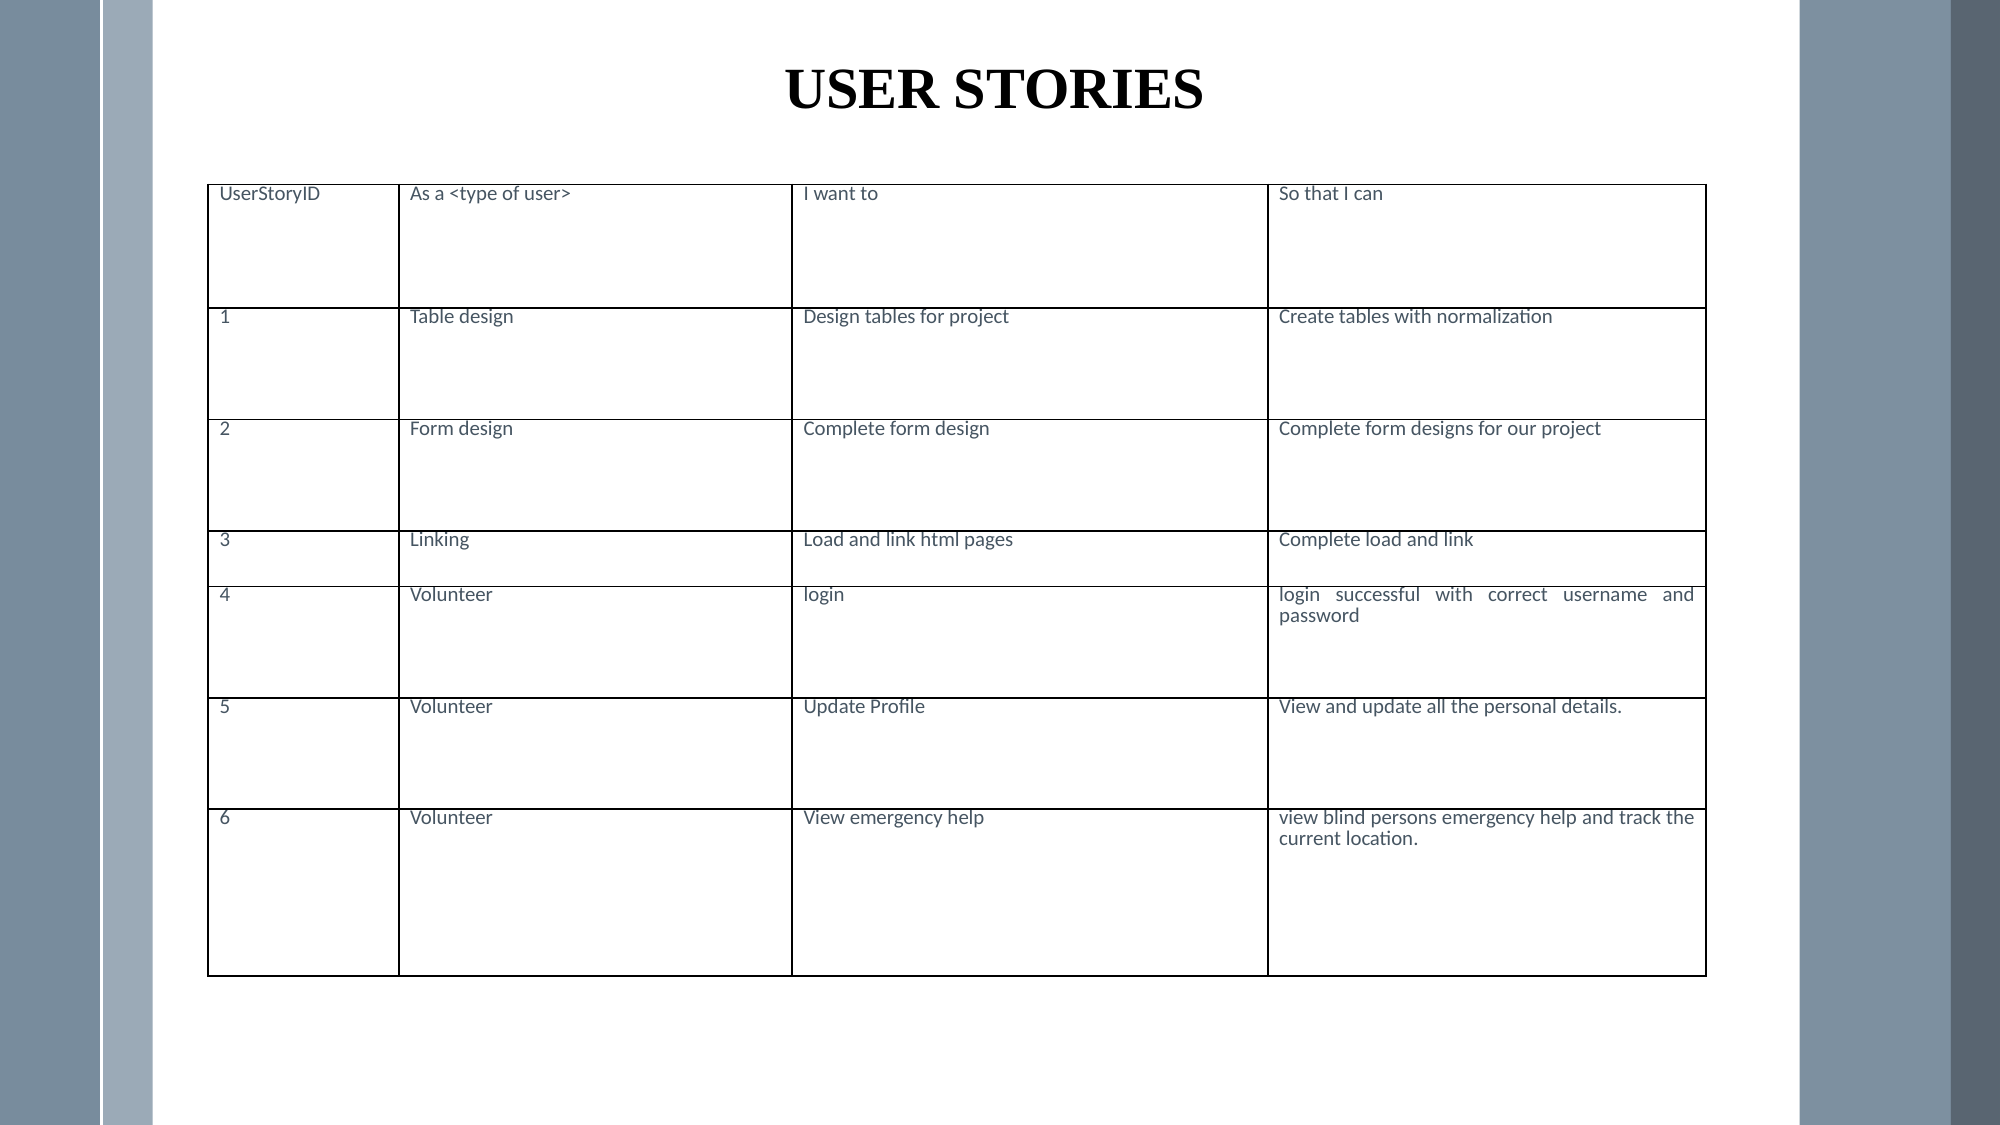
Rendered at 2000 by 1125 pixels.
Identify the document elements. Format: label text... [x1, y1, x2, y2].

table_cell login successful with correct username and password [1269, 587, 1705, 697]
table_cell 4 [209, 587, 398, 697]
table_header As a <type of user> [400, 185, 791, 307]
table_cell View and update all the personal details. [1269, 699, 1705, 808]
table_header So that I can [1269, 185, 1705, 307]
table_cell 5 [209, 699, 398, 808]
table_cell Create tables with normalization [1269, 309, 1705, 419]
table_cell Complete form designs for our project [1269, 420, 1705, 530]
table_cell Update Profile [793, 699, 1267, 808]
table_cell Load and link html pages [793, 532, 1267, 586]
table_cell Form design [400, 420, 791, 530]
table_cell Linking [400, 532, 791, 586]
table_cell Complete load and link [1269, 532, 1705, 586]
table_cell Table design [400, 309, 791, 419]
table_cell Complete form design [793, 420, 1267, 530]
table_cell view blind persons emergency help and track the current location. [1269, 810, 1705, 975]
table_header I want to [793, 185, 1267, 307]
table_cell 3 [209, 532, 398, 586]
table_cell Volunteer [400, 587, 791, 697]
table_cell Design tables for project [793, 309, 1267, 419]
text_box USER STORIES [769, 42, 1231, 128]
table_cell 2 [209, 420, 398, 530]
table_cell 6 [209, 810, 398, 975]
table_cell login [793, 587, 1267, 697]
table_cell Volunteer [400, 810, 791, 975]
table_cell 1 [209, 309, 398, 419]
table_header UserStoryID [209, 185, 398, 307]
table_cell View emergency help [793, 810, 1267, 975]
table_cell Volunteer [400, 699, 791, 808]
